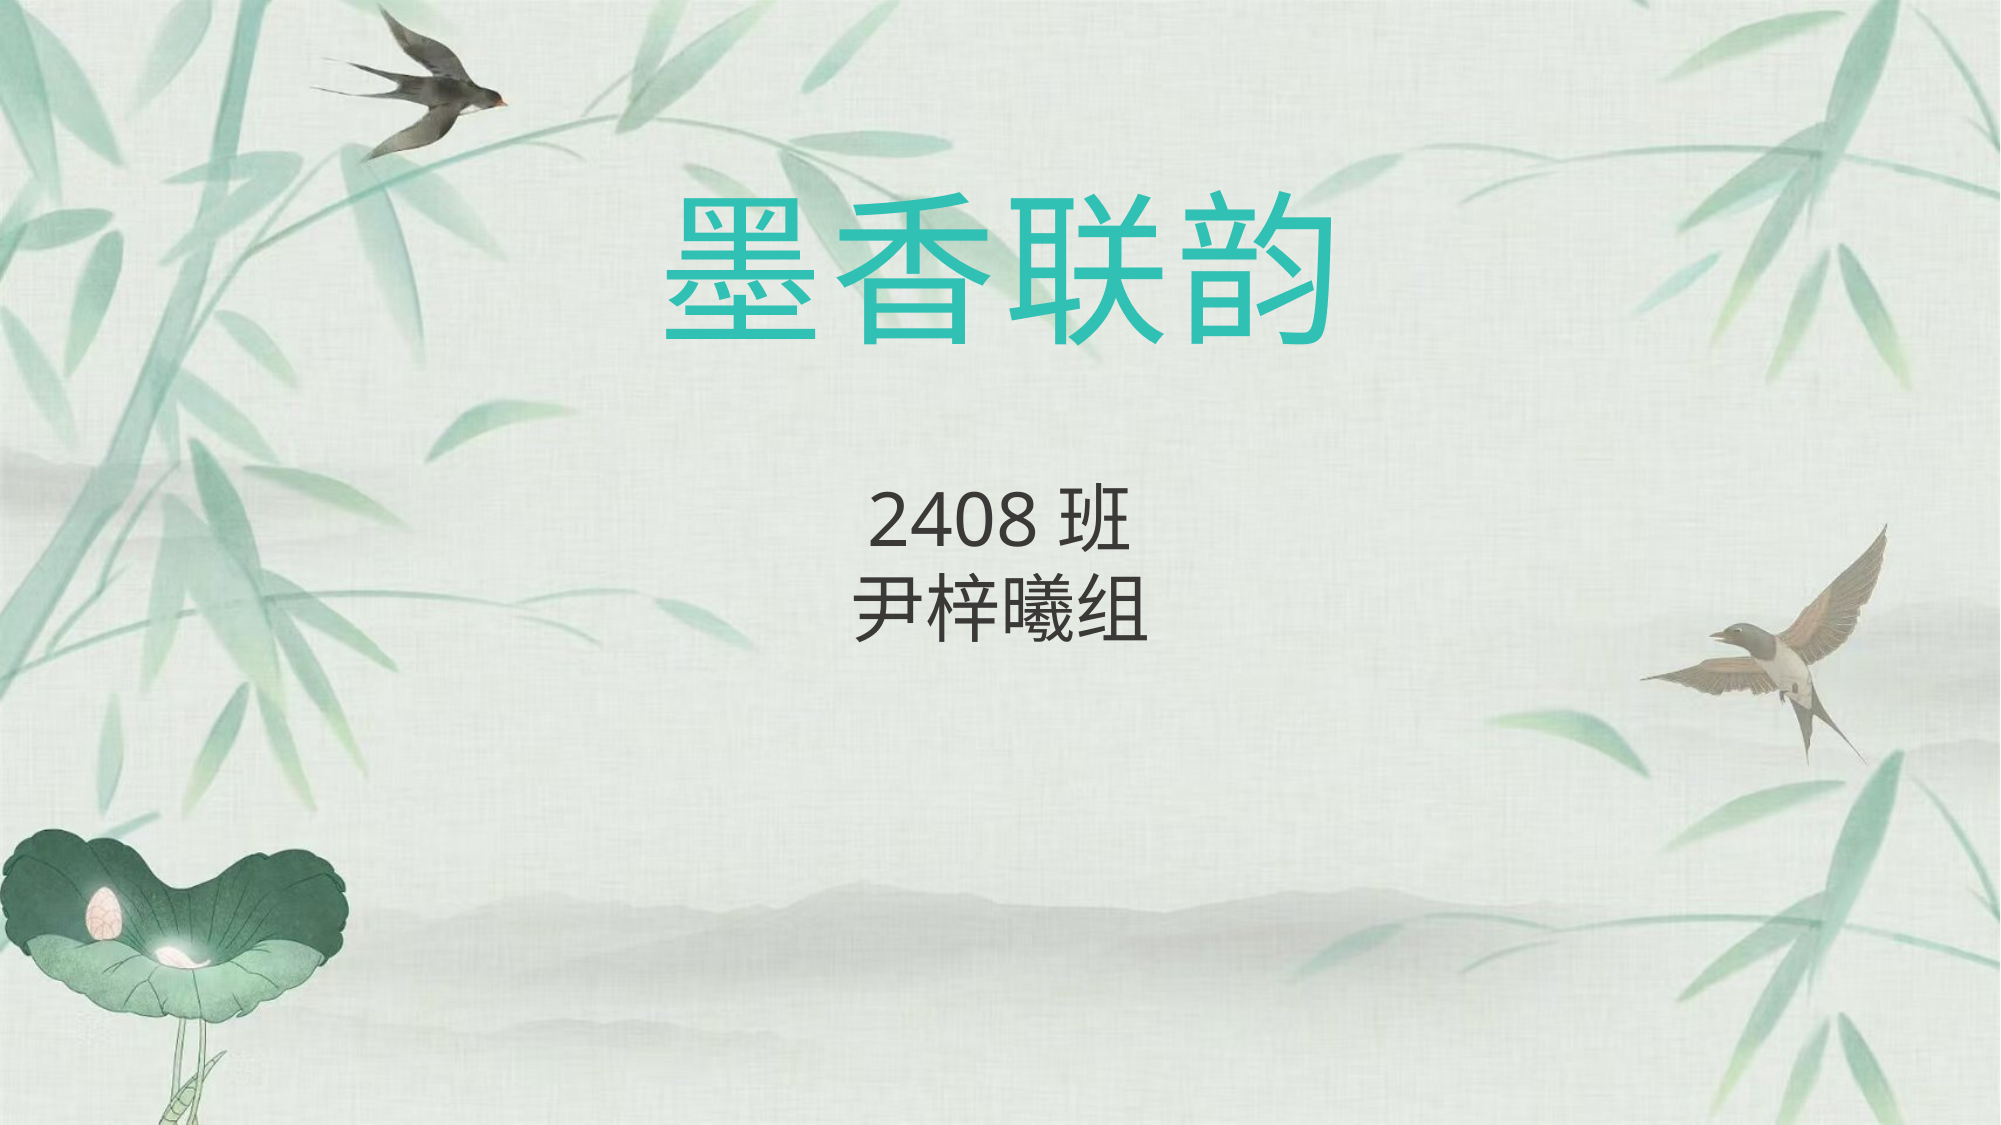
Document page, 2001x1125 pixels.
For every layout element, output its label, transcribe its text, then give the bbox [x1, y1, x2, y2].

title 墨香联韵 [196, 149, 1805, 373]
picture [0, 0, 2001, 1125]
text_box 2408班 尹梓曦组 [800, 464, 1201, 659]
